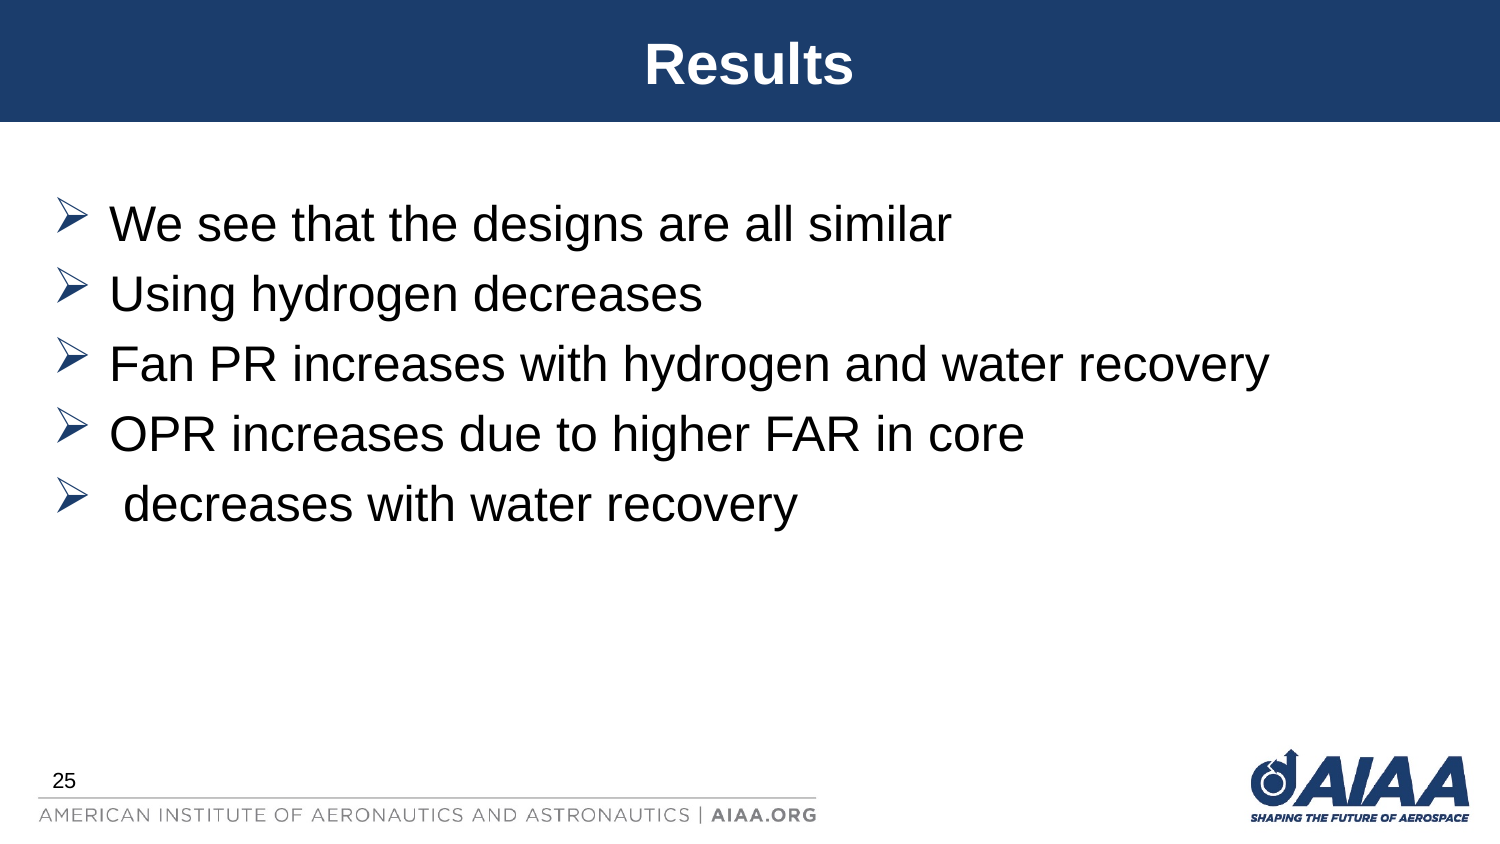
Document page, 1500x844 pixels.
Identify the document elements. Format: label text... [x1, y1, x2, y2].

title Results [37, 23, 1463, 109]
slide_number 25 [37, 759, 188, 788]
picture [0, 122, 1500, 844]
